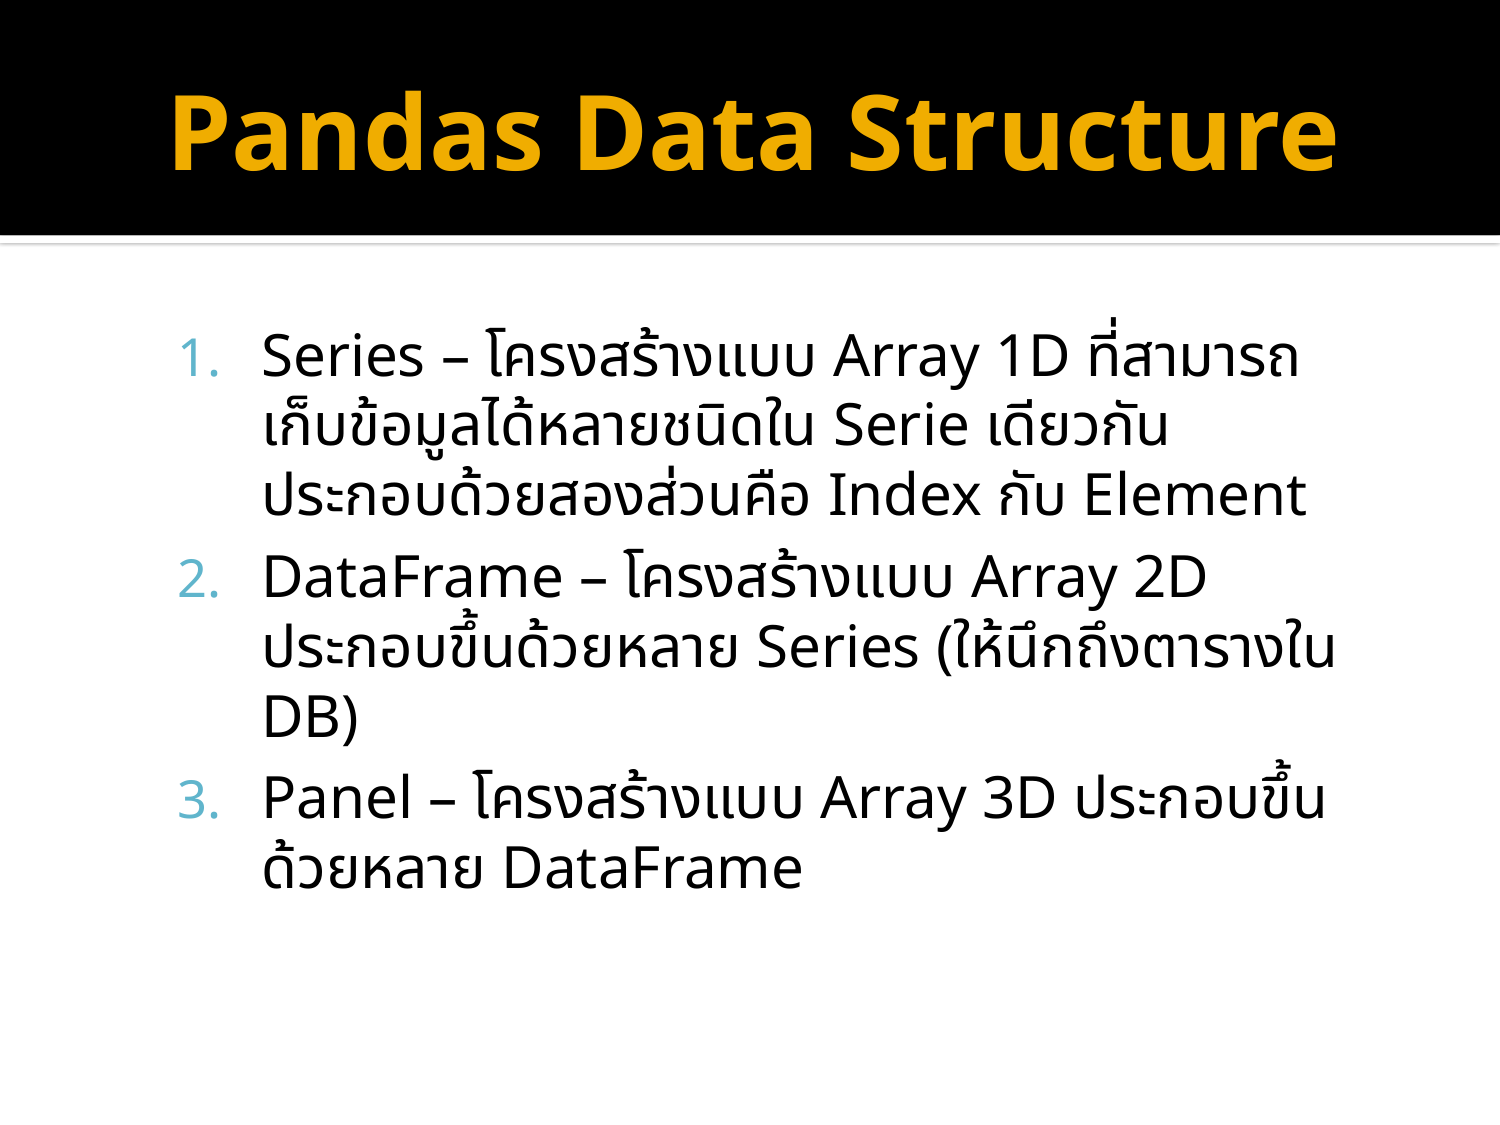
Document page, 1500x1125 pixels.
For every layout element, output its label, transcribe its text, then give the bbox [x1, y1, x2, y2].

list Series – โครงสร้างแบบ Array 1D ที่สามารถเก็บข้อมูลได้หลายชนิดใน Serie เดียวกัน ประกอบด้วยสองส่วนคือ Index กับ Element DataFrame – โครงสร้างแบบ Array 2D ประกอบขึ้นด้วยหลาย Series (ให้นึกถึงตารางใน DB) Panel – โครงสร้างแบบ Array 3D ประกอบขึ้นด้วยหลาย DataFrame [135, 302, 1388, 1083]
title Pandas Data Structure [75, 25, 1425, 231]
